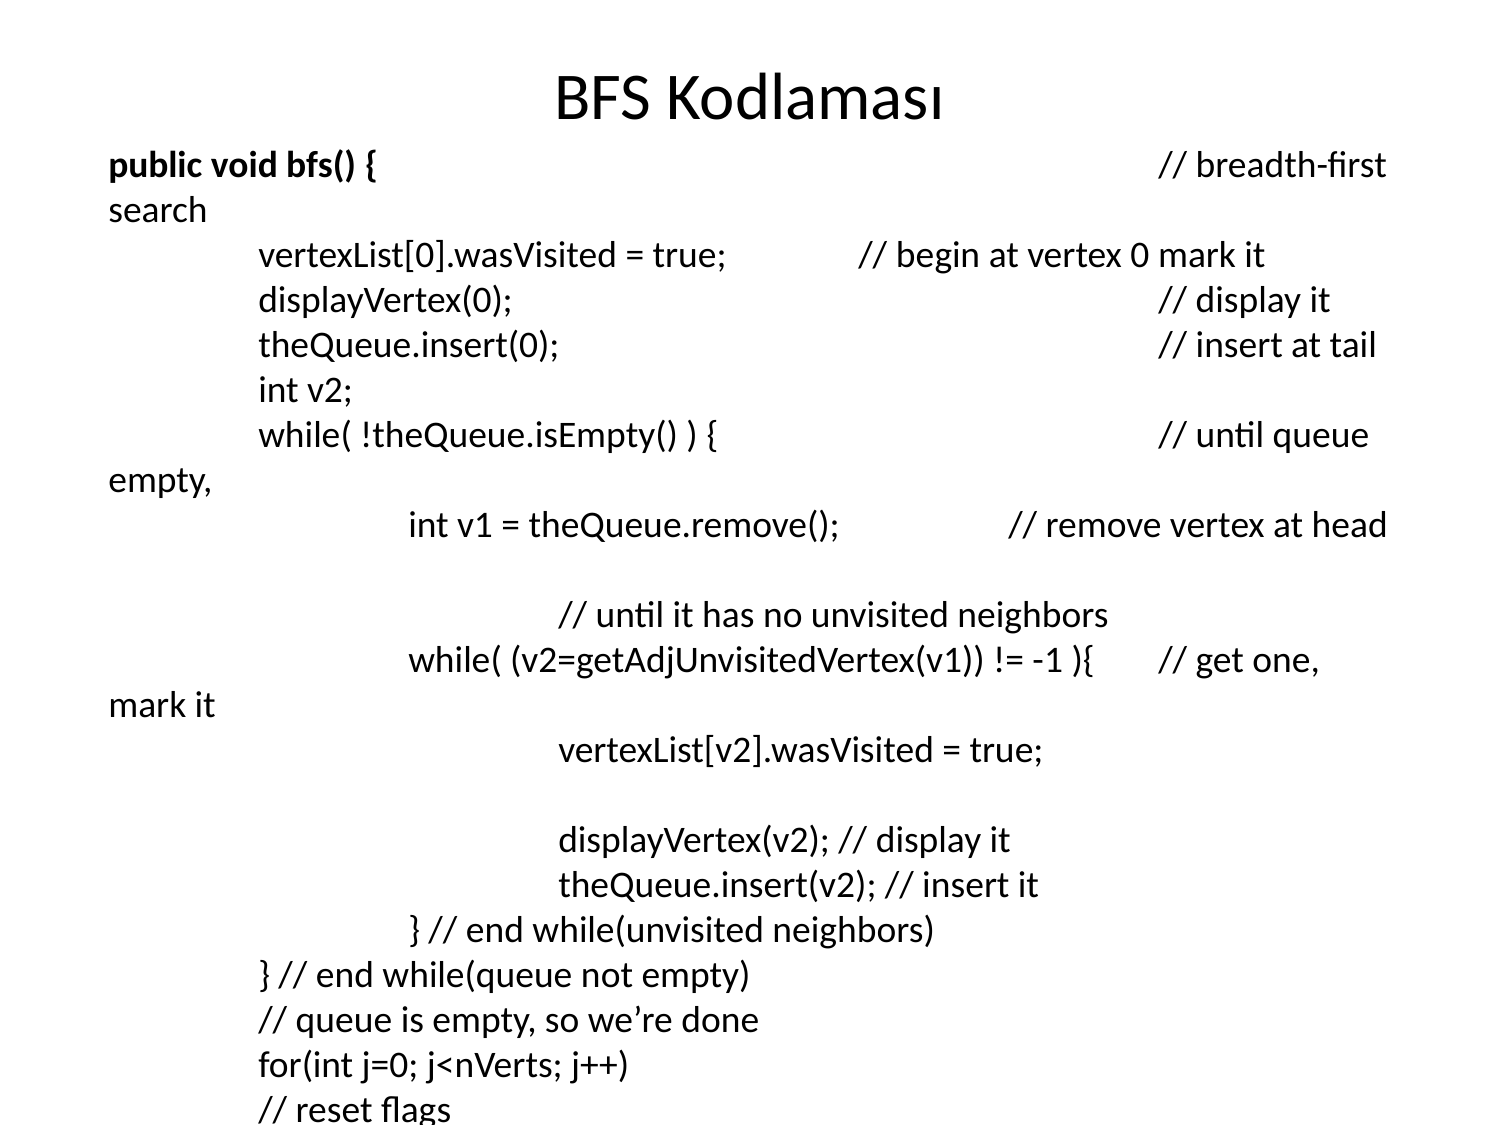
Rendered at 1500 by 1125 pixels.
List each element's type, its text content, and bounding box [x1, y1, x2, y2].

title BFS Kodlaması [75, 45, 1425, 141]
text_box public void bfs() { // breadth-first search vertexList[0].wasVisited = true; // begin at vertex 0 mark it displayVertex(0); // display it theQueue.insert(0); // insert at tail int v2; while( !theQueue.isEmpty() ) { // until queue empty, int v1 = theQueue.remove(); // remove vertex at head // until it has no unvisited neighbors while( (v2=getAdjUnvisitedVertex(v1)) != -1 ){ // get one, mark it vertexList[v2].wasVisited = true; displayVertex(v2); // display it theQueue.insert(v2); // insert it } // end while(unvisited neighbors) } // end while(queue not empty) // queue is empty, so we’re done for(int j=0; j<nVerts; j++) // reset flags vertexList[j].wasVisited = false; } [93, 132, 1430, 1125]
